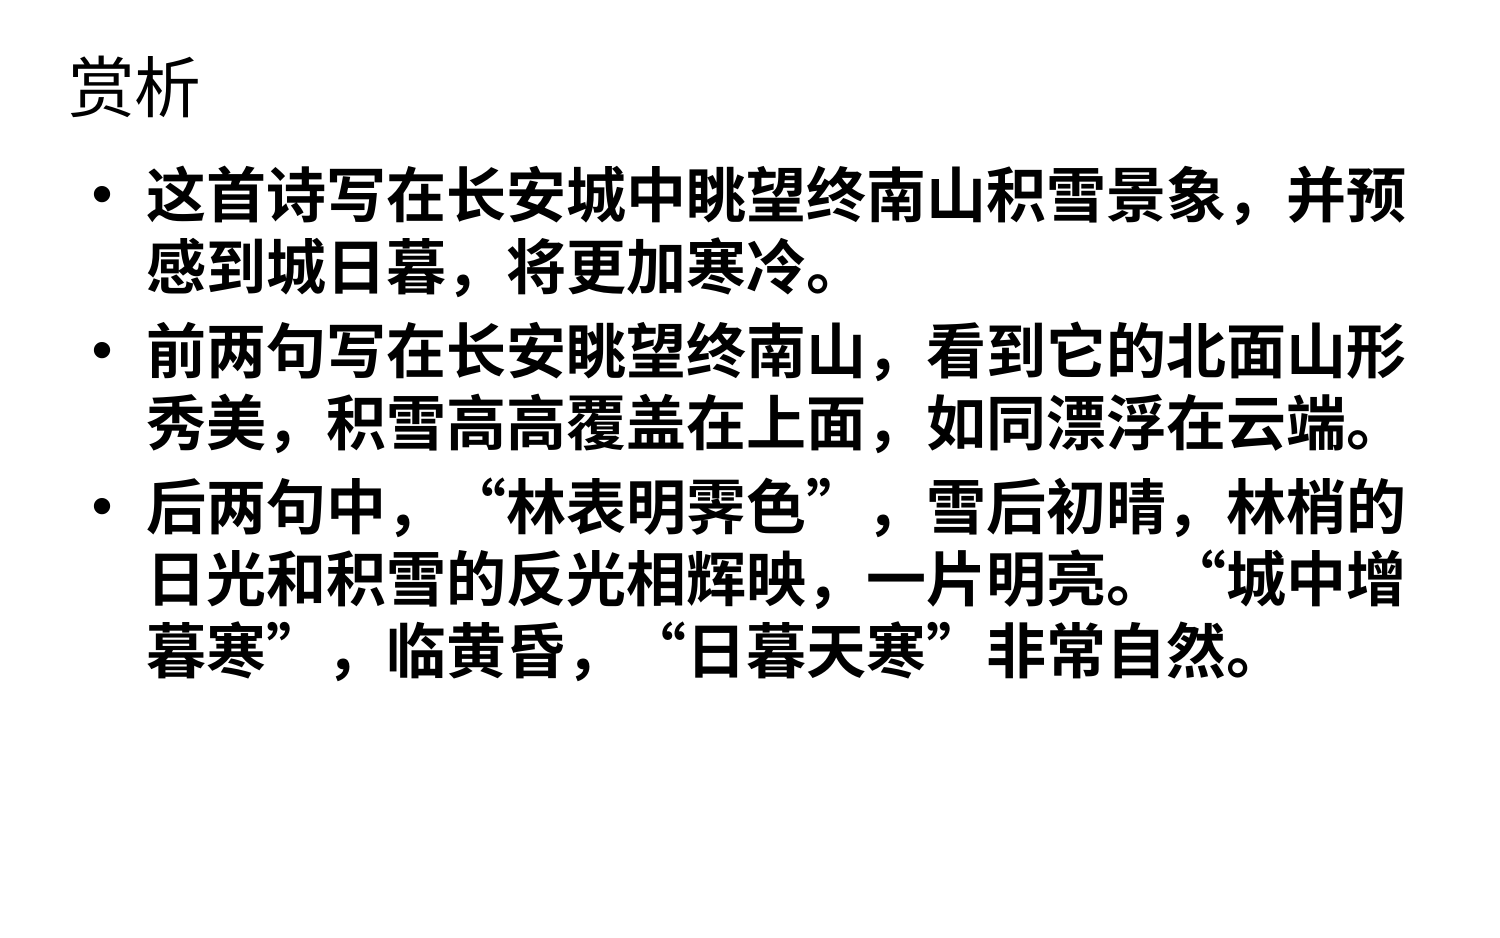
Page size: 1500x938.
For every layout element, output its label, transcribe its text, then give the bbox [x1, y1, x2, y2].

title 赏析 [53, 8, 1404, 165]
list 这首诗写在长安城中眺望终南山积雪景象，并预感到城日暮，将更加寒冷。 前两句写在长安眺望终南山，看到它的北面山形秀美，积雪高高覆盖在上面，如同漂浮在云端。 后两句中，“林表明霁色”，雪后初晴，林梢的日光和积雪的反光相辉映，一片明亮。“城中增暮寒”，临黄昏，“日暮天寒”非常自然。 [76, 149, 1427, 769]
